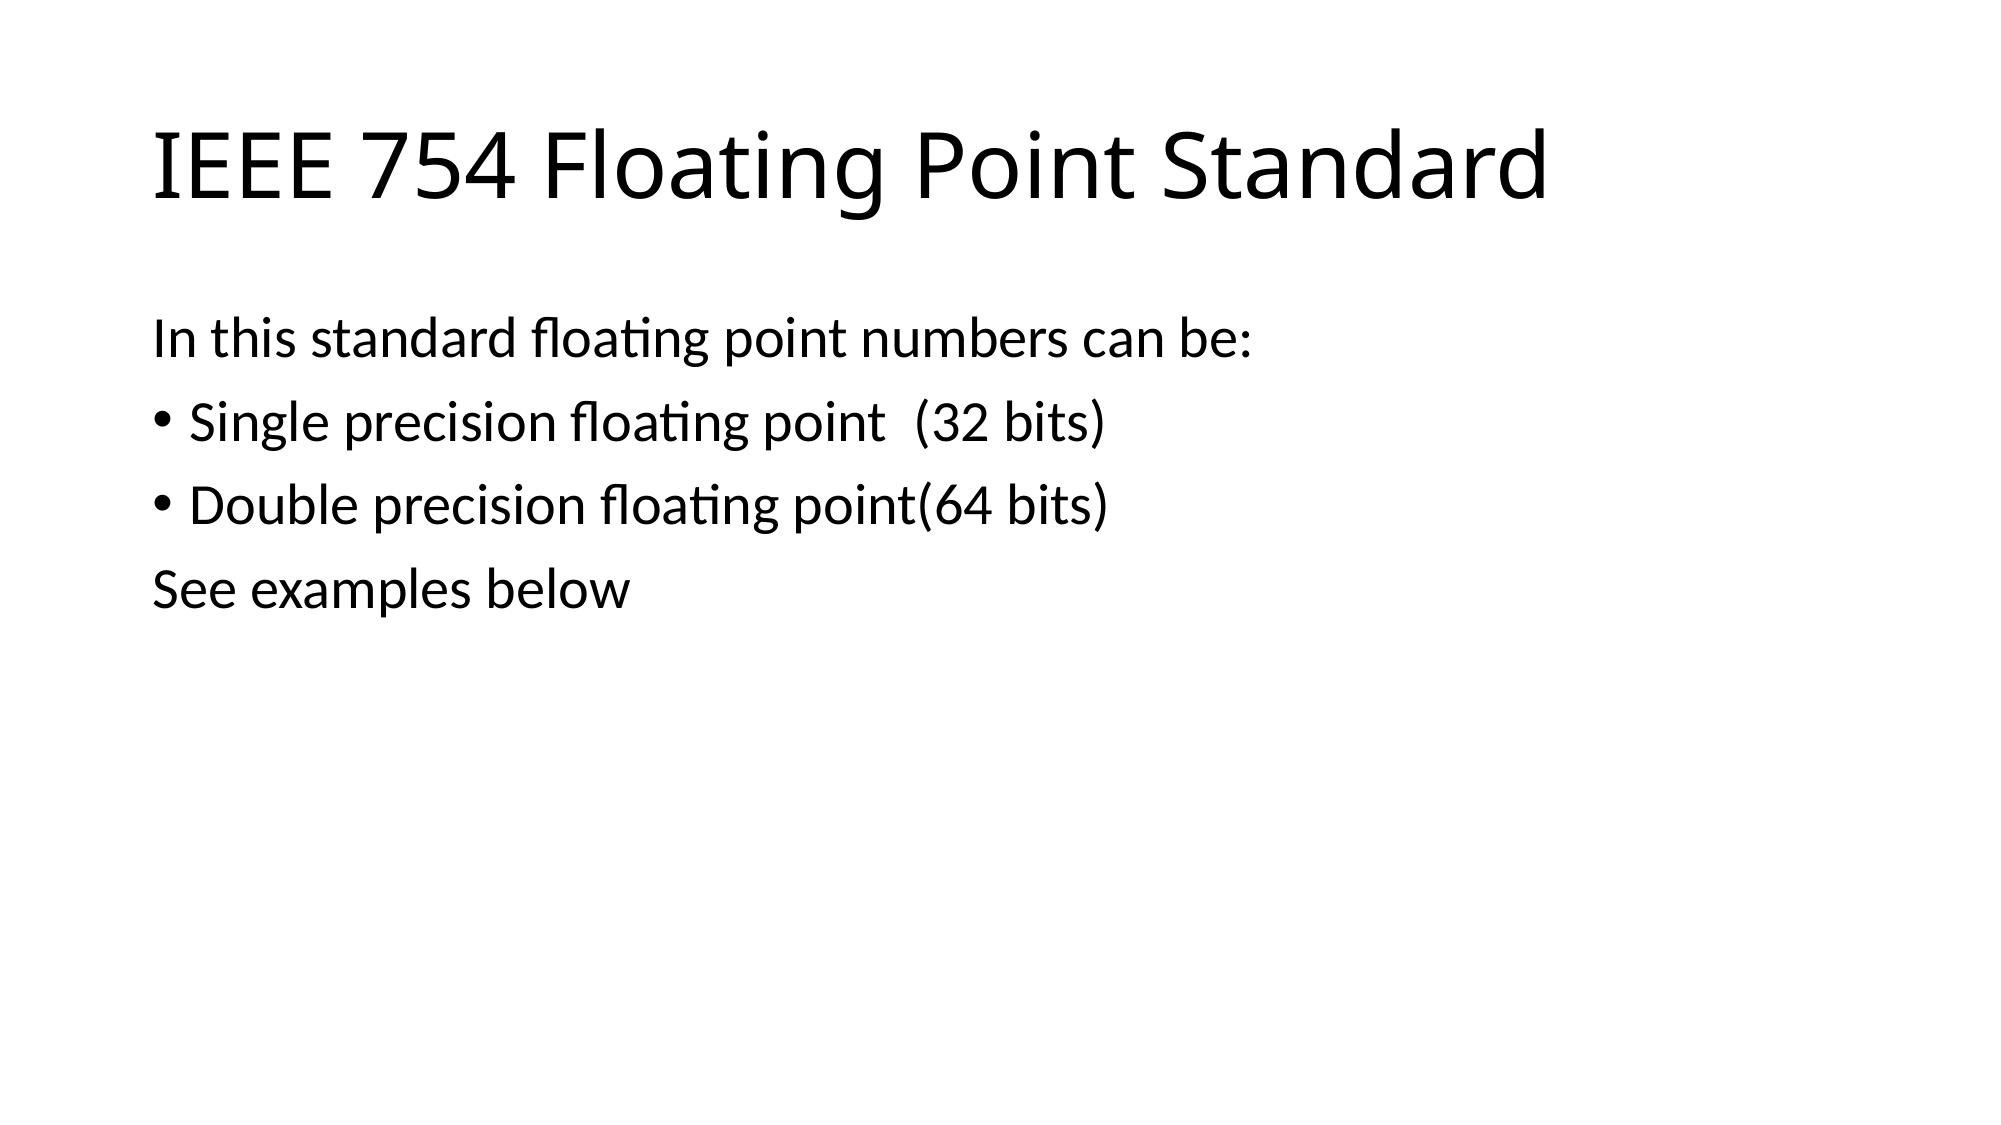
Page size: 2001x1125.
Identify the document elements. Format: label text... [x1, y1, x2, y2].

list In this standard floating point numbers can be: Single precision floating point (32 bits) Double precision floating point(64 bits) See examples below [137, 299, 1863, 1014]
title IEEE 754 Floating Point Standard [137, 59, 1863, 278]
